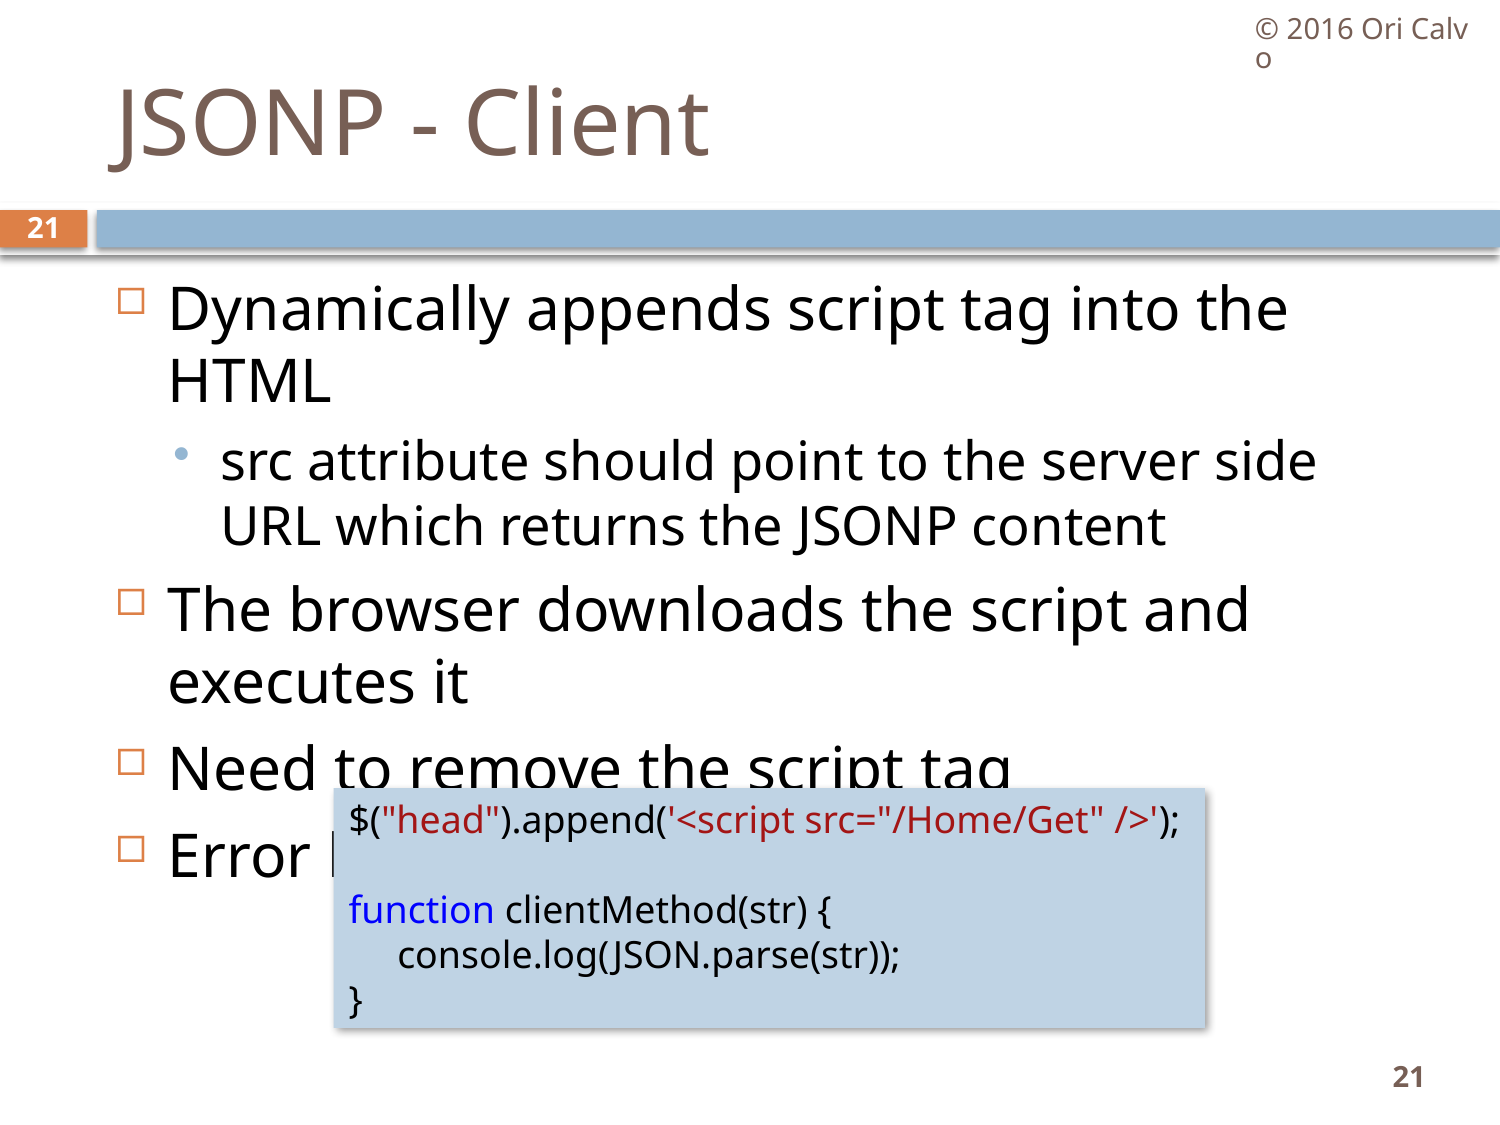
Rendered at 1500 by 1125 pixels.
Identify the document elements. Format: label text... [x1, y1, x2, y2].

text_box $("head").append('<script src="/Home/Get" />'); function clientMethod(str) { console.log(JSON.parse(str)); } [333, 788, 1205, 1028]
slide_number 21 [0, 208, 88, 249]
list Dynamically appends script tag into the HTML src attribute should point to the server side URL which returns the JSONP content The browser downloads the script and executes it Need to remove the script tag Error handling it tricky [100, 262, 1438, 1000]
title JSONP - Client [100, 37, 1438, 200]
footer © 2016 Ori Calvo [1240, 0, 1500, 60]
